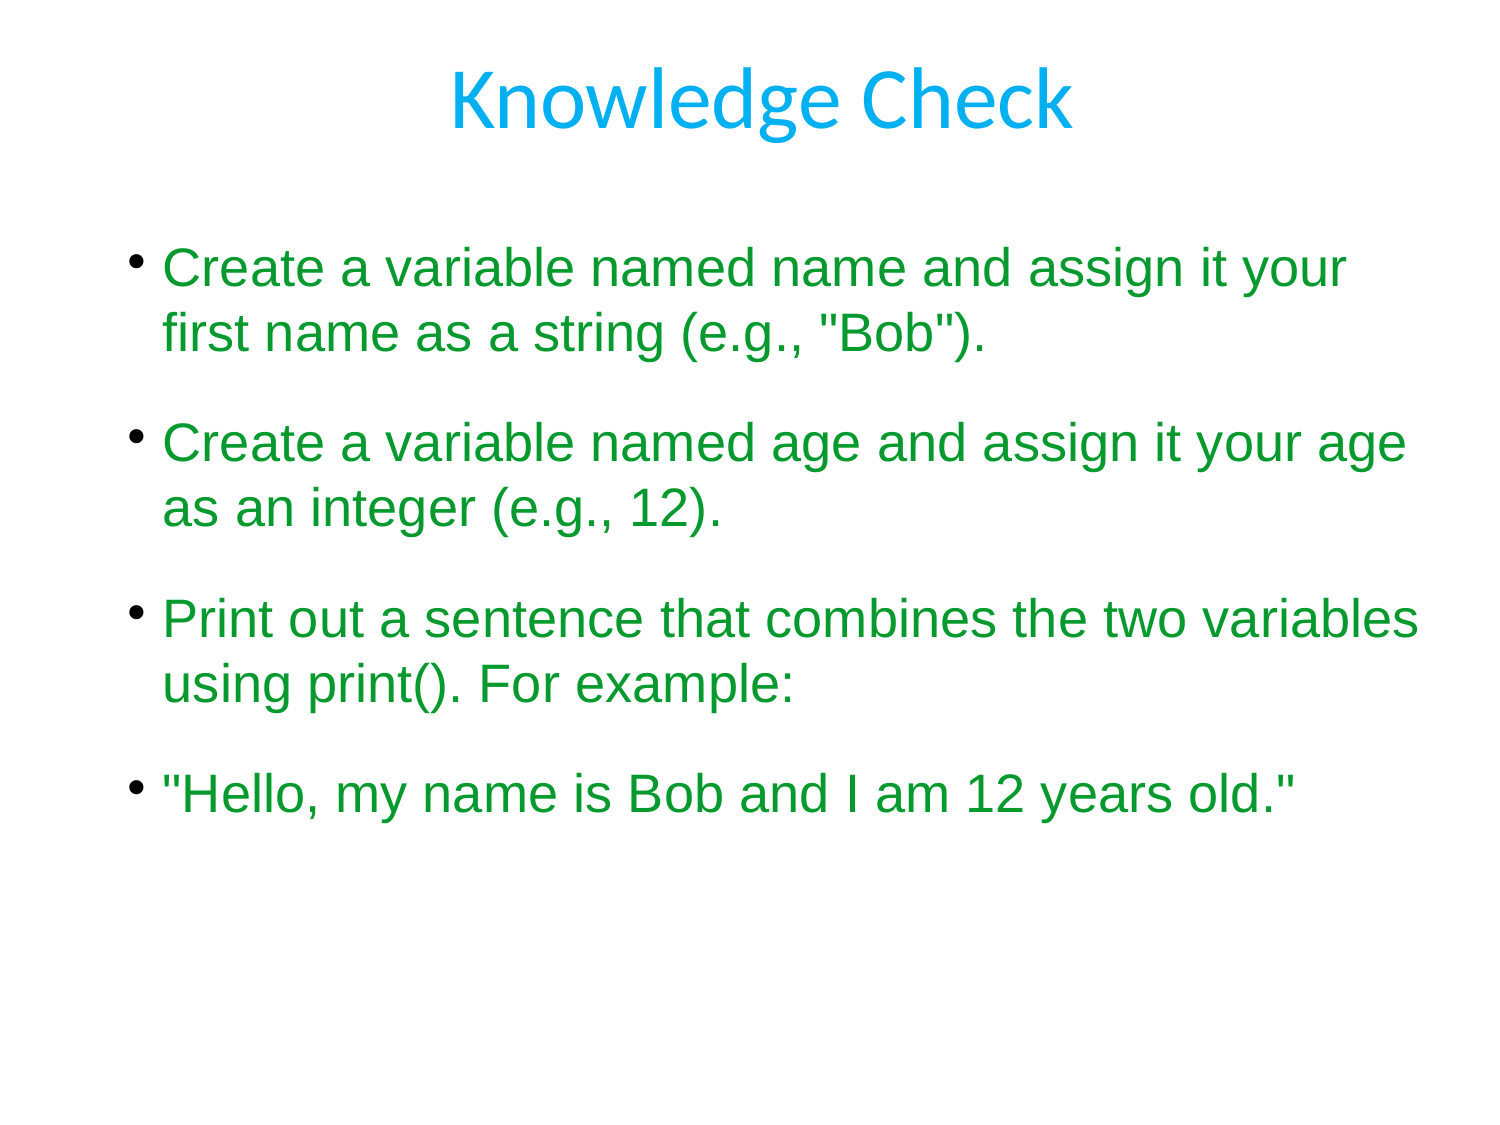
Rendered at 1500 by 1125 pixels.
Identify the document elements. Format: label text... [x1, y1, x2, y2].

title Knowledge Check [87, 0, 1438, 188]
text_box Create a variable named name and assign it your first name as a string (e.g., "Bob"). Create a variable named age and assign it your age as an integer (e.g., 12). Print out a sentence that combines the two variables using print(). For example: "Hello, my name is Bob and I am 12 years old." [112, 224, 1463, 942]
